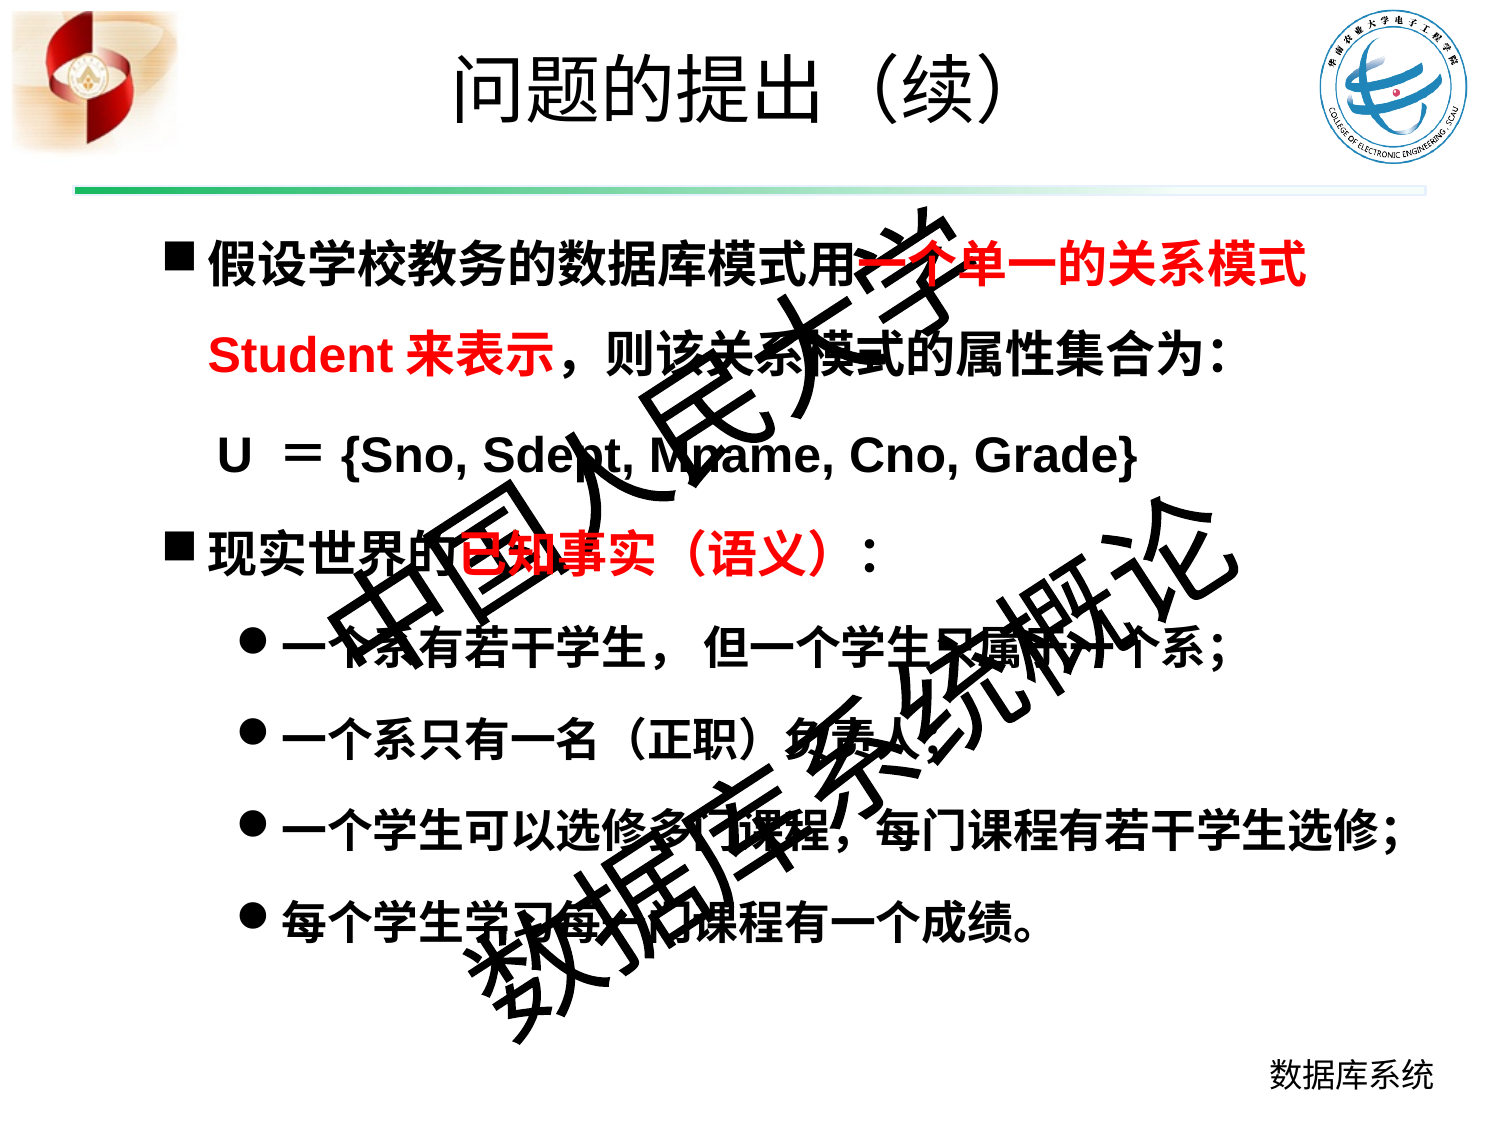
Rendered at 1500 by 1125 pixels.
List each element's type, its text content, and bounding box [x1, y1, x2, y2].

picture [1426, 0, 1500, 176]
title 问题的提出（续） [74, 0, 1426, 181]
list 假设学校教务的数据库模式用一个单一的关系模式Student来表示，则该关系模式的属性集合为： U ＝{Sno, Sdept, Mname, Cno, Grade} 现实世界的已知事实（语义）： 一个系有若干学生， 但一个学生只属于一个系； 一个系只有一名（正职）负责人； 一个学生可以选修多门课程，每门课程有若干学生选修； 每个学生学习每一门课程有一个成绩。 [70, 194, 1489, 1114]
picture [11, 11, 74, 164]
picture [75, 187, 1424, 194]
